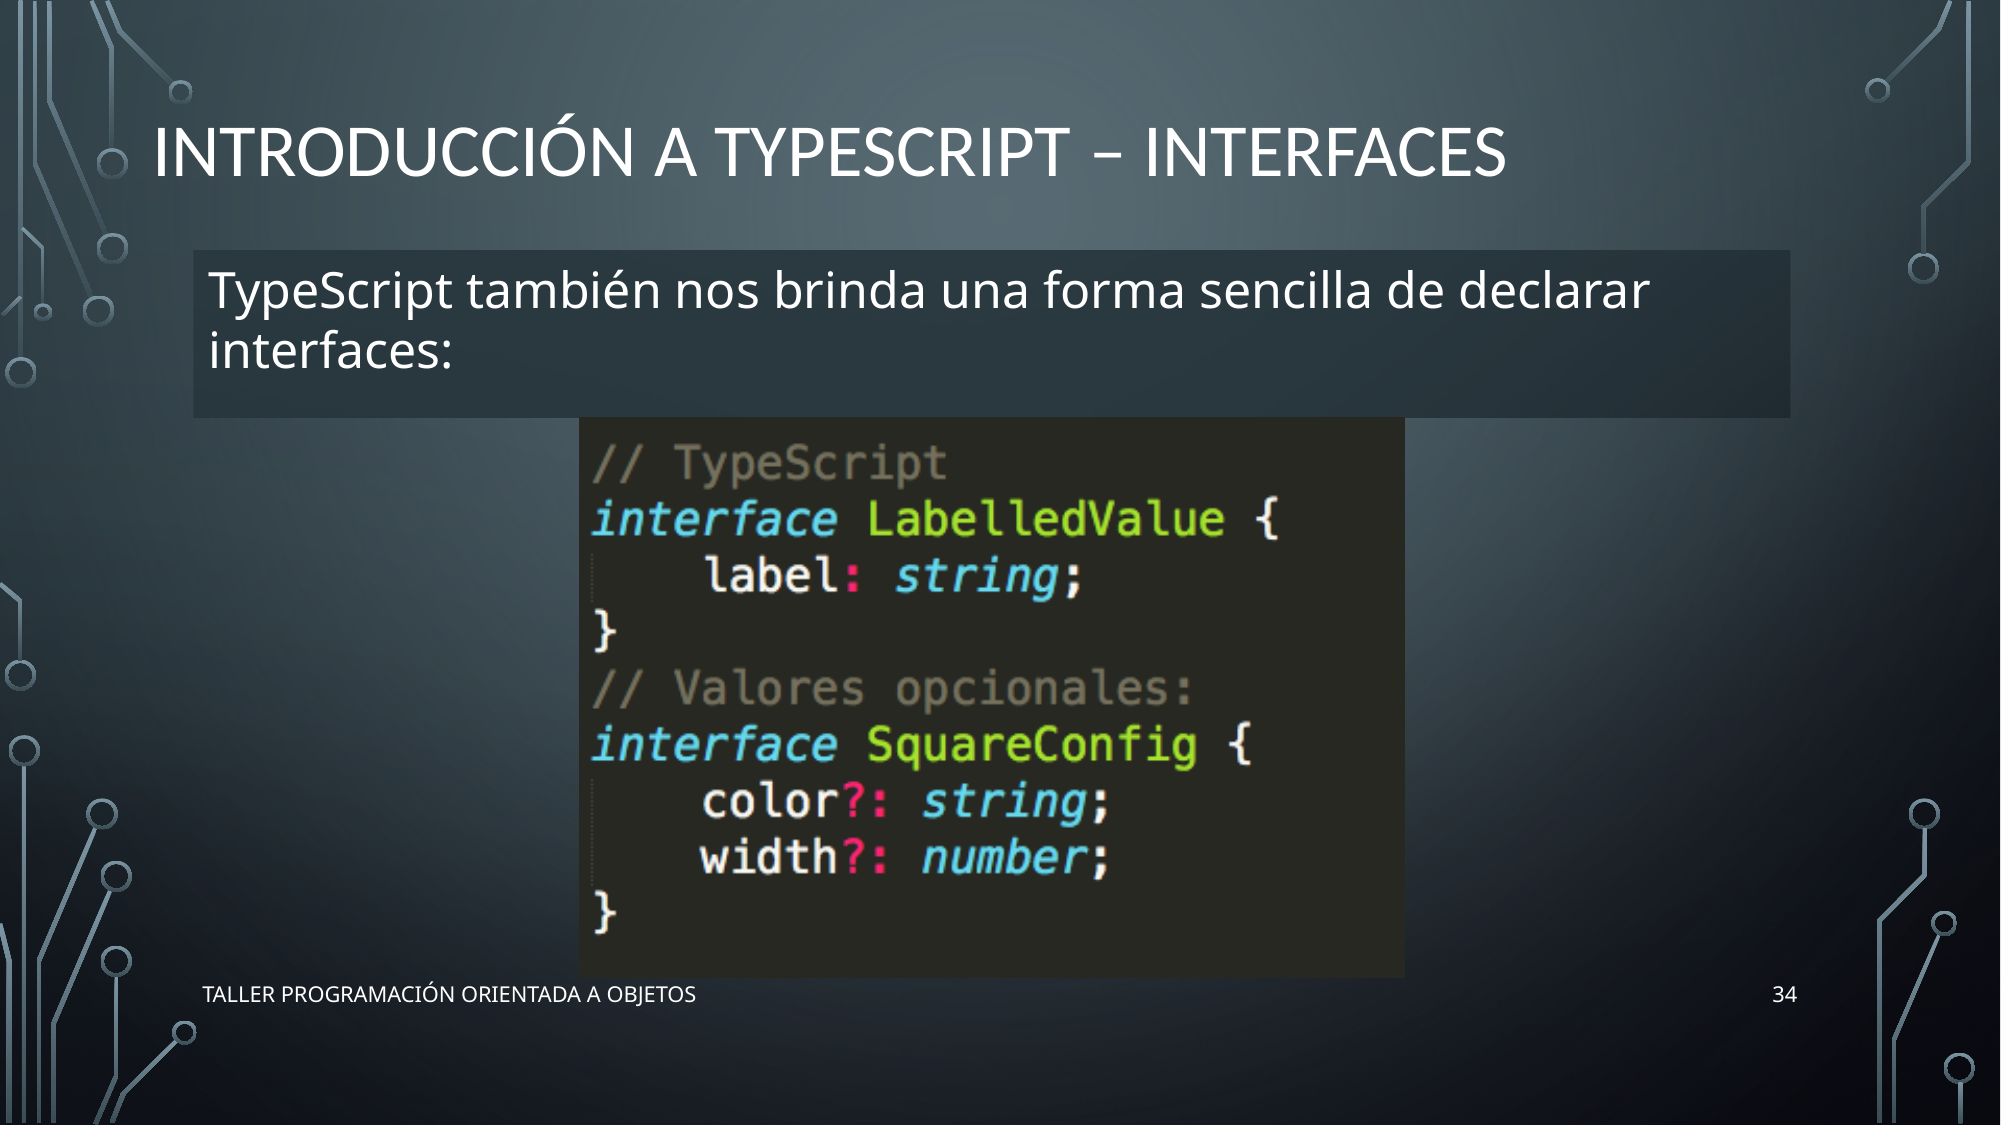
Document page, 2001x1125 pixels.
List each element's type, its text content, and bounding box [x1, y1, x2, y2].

list TypeScript también nos brinda una forma sencilla de declarar interfaces: [193, 250, 1791, 418]
picture [579, 417, 1405, 979]
title Introducción a TypeScript – Interfaces [137, 43, 1863, 262]
slide_number 34 [1685, 965, 1813, 1025]
footer Taller Programación Orientada a Objetos [187, 965, 1211, 1025]
